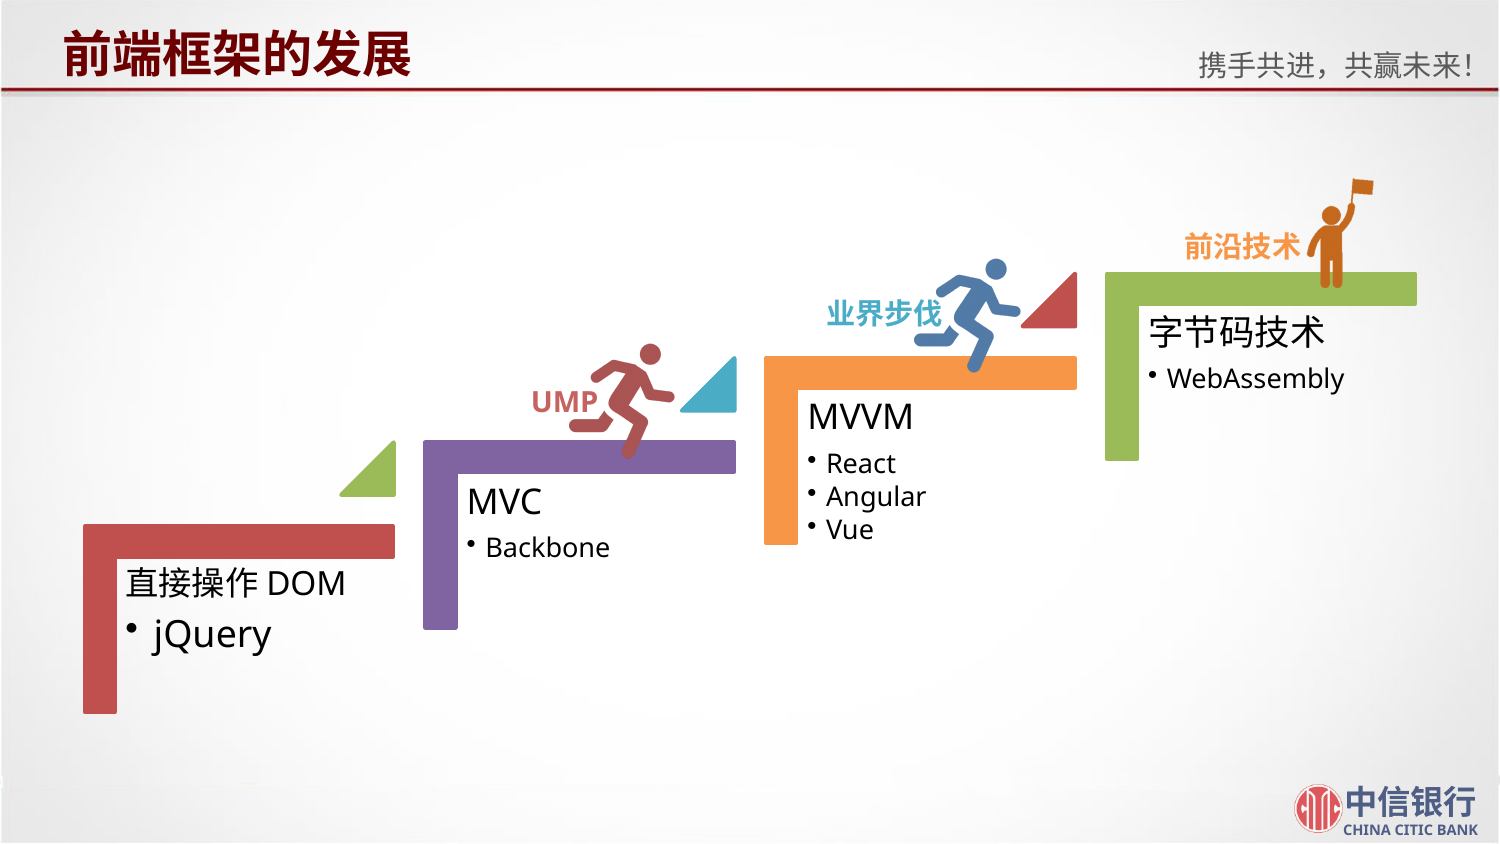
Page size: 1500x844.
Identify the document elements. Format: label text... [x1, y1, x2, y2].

title 前端框架的发展 [47, 14, 1066, 84]
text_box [1168, 174, 1399, 293]
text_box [514, 343, 680, 459]
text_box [809, 257, 1025, 374]
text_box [84, 203, 1416, 844]
picture [0, 88, 1500, 96]
